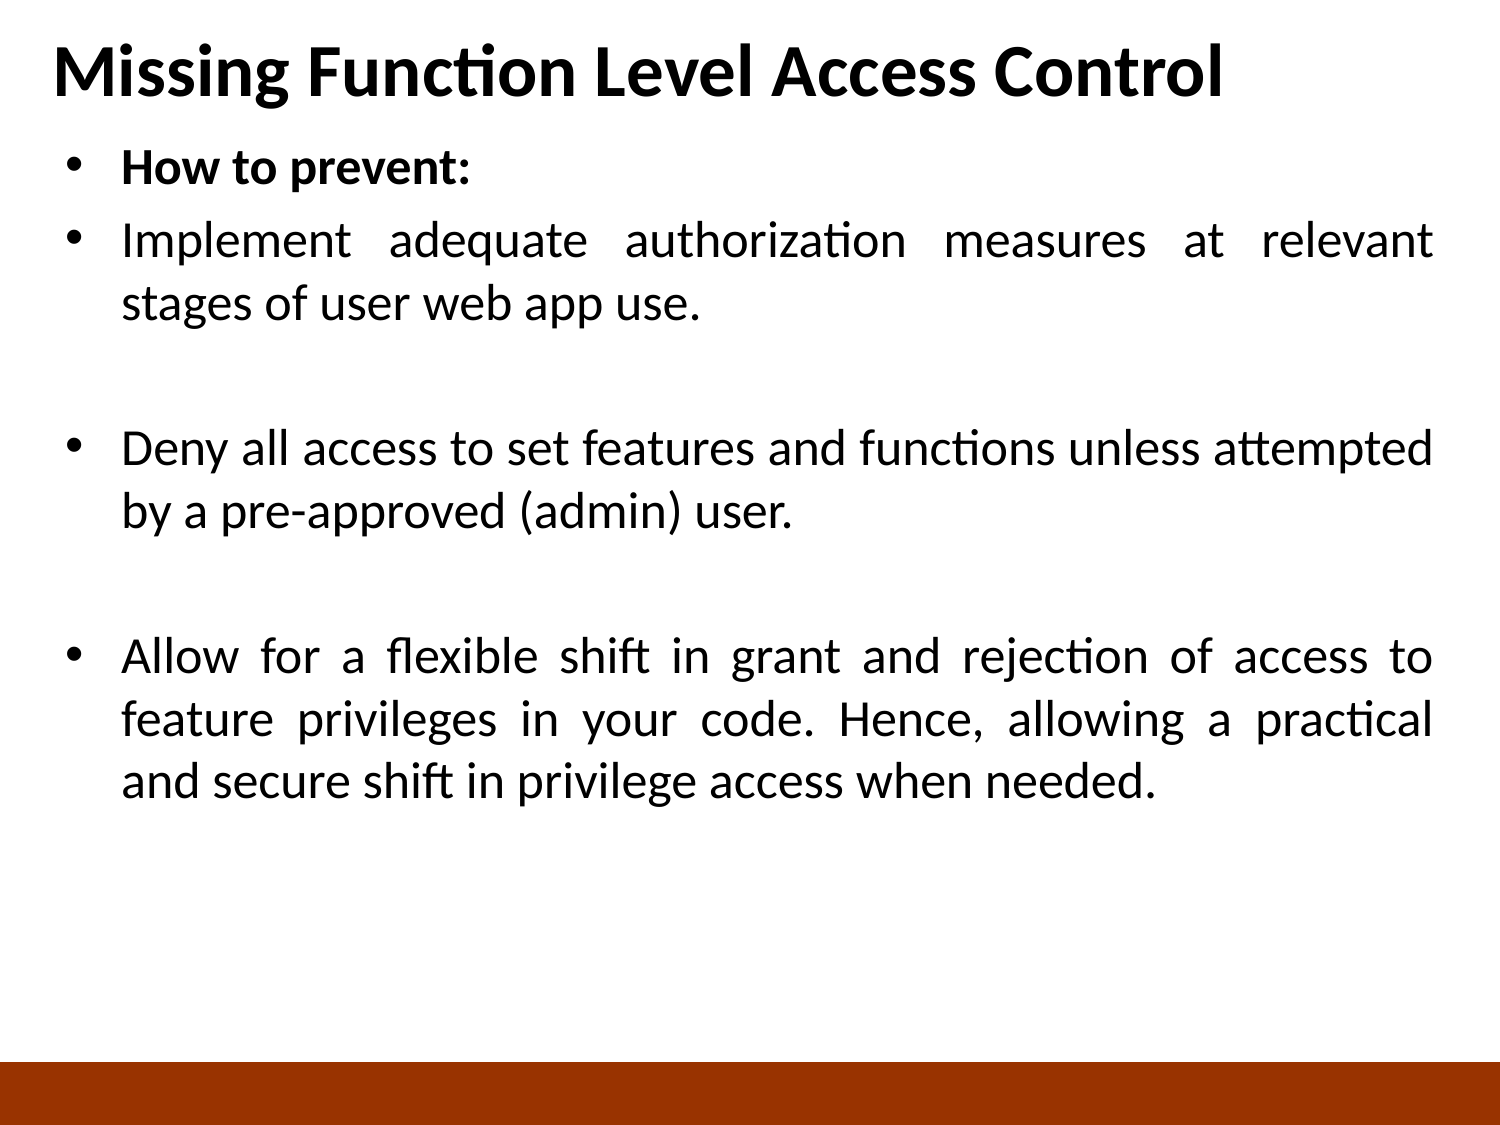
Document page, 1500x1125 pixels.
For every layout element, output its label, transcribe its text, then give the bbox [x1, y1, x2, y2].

title Missing Function Level Access Control [37, 32, 1388, 100]
list How to prevent: Implement adequate authorization measures at relevant stages of user web app use. Deny all access to set features and functions unless attempted by a pre-approved (admin) user. Allow for a flexible shift in grant and rejection of access to feature privileges in your code. Hence, allowing a practical and secure shift in privilege access when needed. [50, 125, 1450, 1013]
text_box [0, 1062, 1500, 1125]
